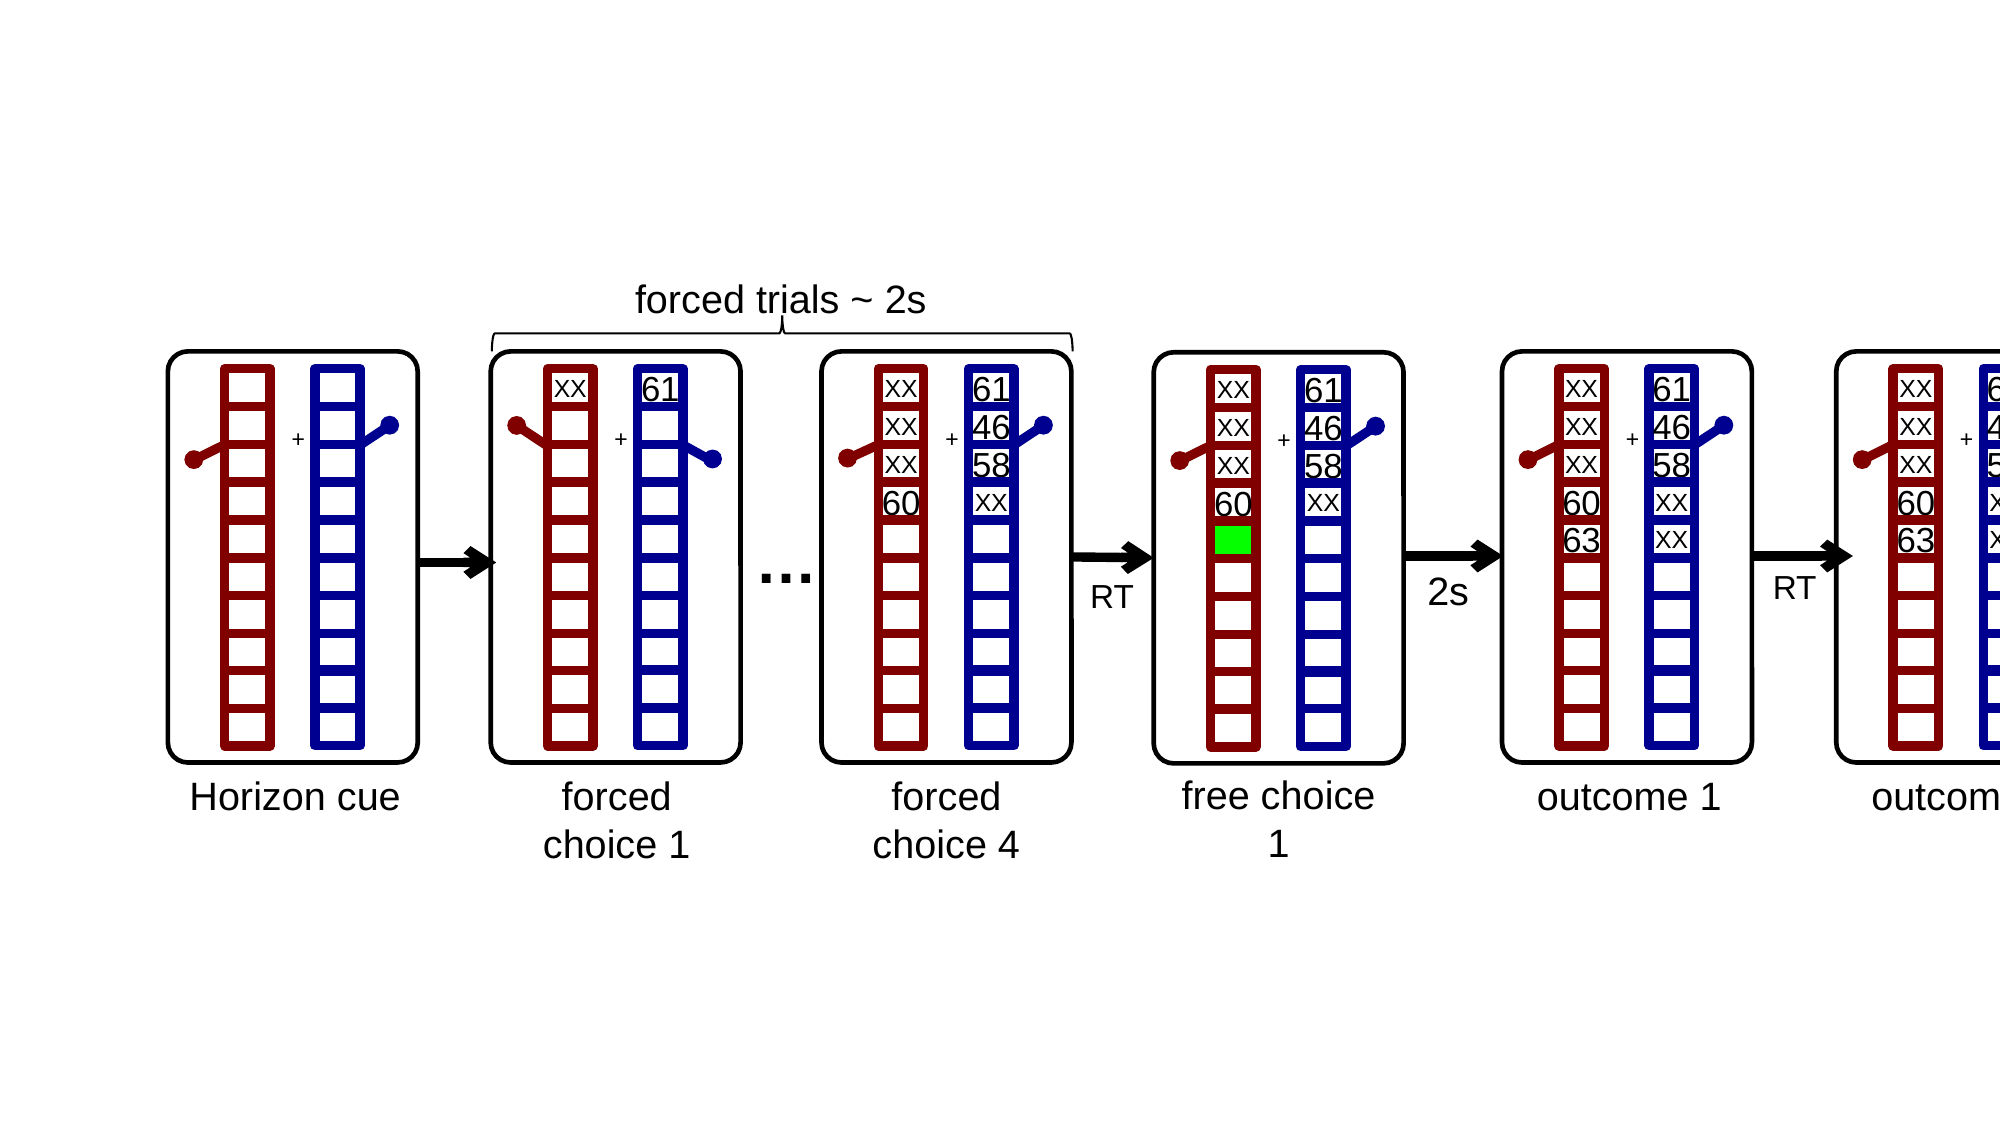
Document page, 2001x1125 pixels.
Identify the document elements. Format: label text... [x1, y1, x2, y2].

text_box RT [1755, 561, 1835, 614]
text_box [1836, 351, 2000, 763]
text_box outcome 2 [1838, 763, 2000, 826]
text_box free choice 1 [1153, 764, 1404, 873]
text_box forced trials ~ 2s [490, 266, 1072, 330]
text_box forced choice 1 [491, 763, 742, 874]
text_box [361, 415, 400, 446]
text_box [167, 350, 419, 764]
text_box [184, 445, 224, 470]
text_box 2s [1408, 561, 1488, 622]
text_box [490, 315, 1074, 352]
text_box outcome 1 [1504, 763, 1755, 826]
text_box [821, 351, 1072, 763]
text_box … [741, 514, 821, 604]
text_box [314, 368, 361, 746]
text_box RT [1072, 567, 1152, 623]
text_box Horizon cue [170, 763, 421, 826]
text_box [224, 368, 271, 747]
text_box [1153, 352, 1404, 764]
text_box forced choice 4 [821, 763, 1072, 874]
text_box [490, 351, 741, 763]
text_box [1501, 351, 1752, 763]
